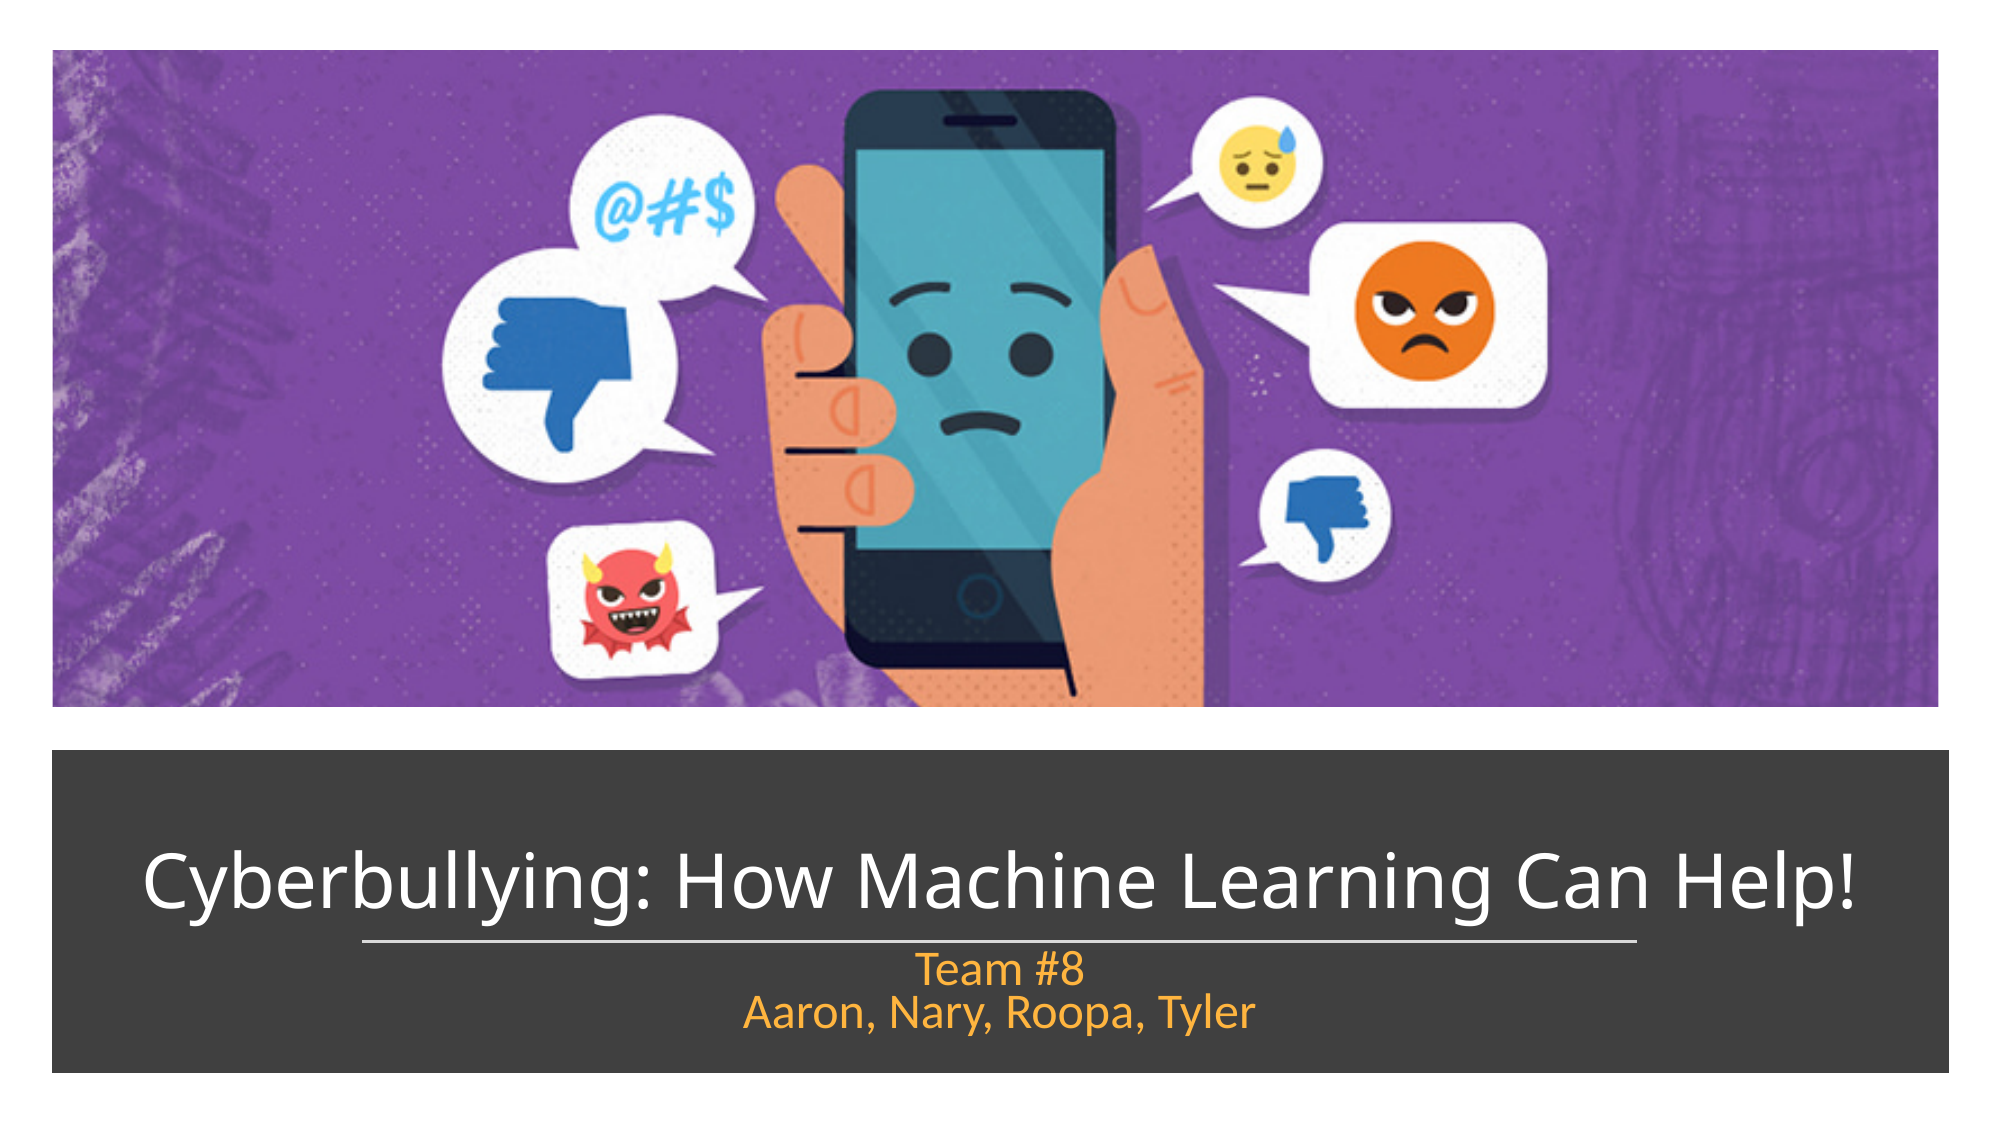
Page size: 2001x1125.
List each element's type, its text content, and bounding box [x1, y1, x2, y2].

picture [52, 50, 1939, 707]
text_box [61, 759, 1939, 1064]
title Cyberbullying: How Machine Learning Can Help! [86, 780, 1914, 933]
subtitle Team #8 Aaron, Nary, Roopa, Tyler [249, 954, 1750, 1023]
